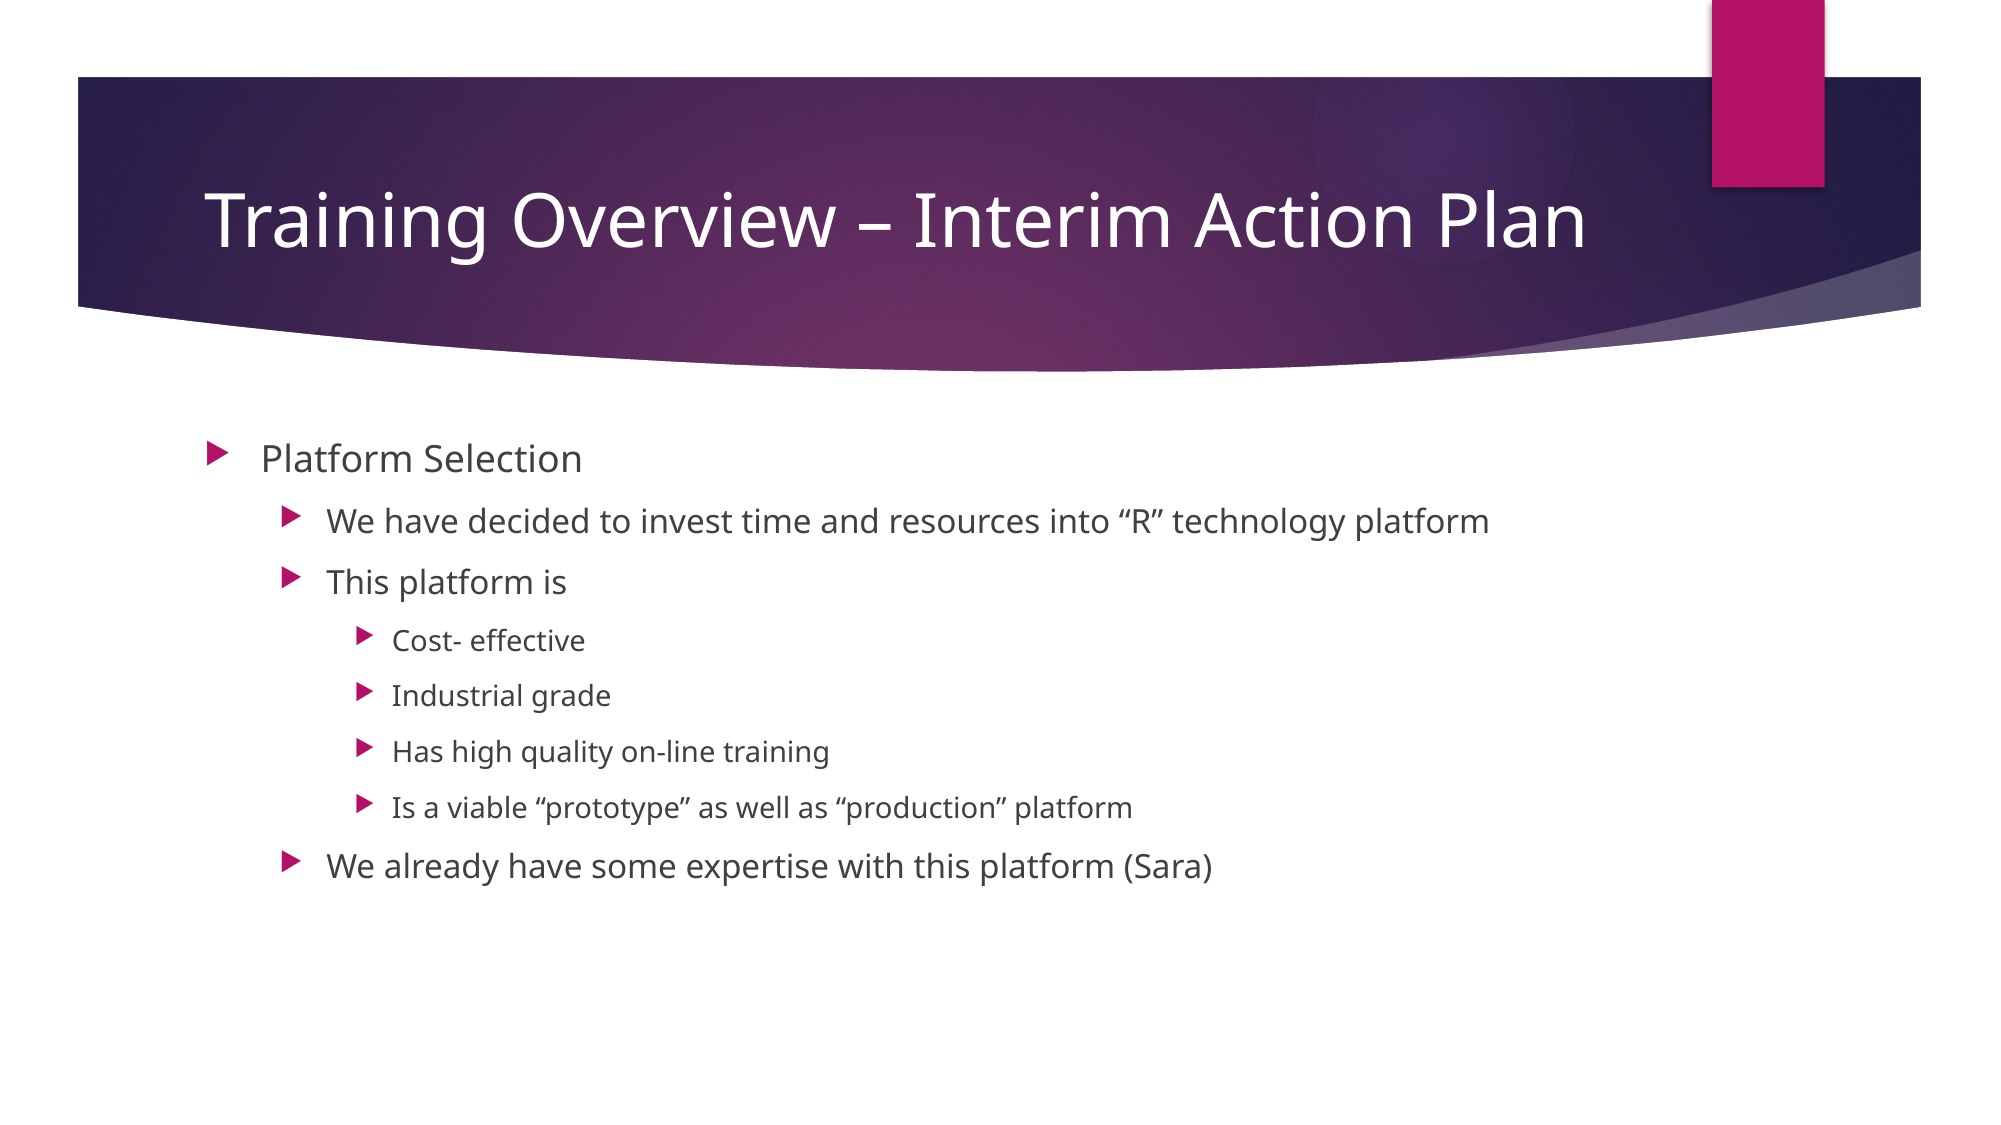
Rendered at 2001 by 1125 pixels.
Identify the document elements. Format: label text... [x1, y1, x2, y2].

list Platform Selection We have decided to invest time and resources into “R” technology platform This platform is Cost- effective Industrial grade Has high quality on-line training Is a viable “prototype” as well as “production” platform We already have some expertise with this platform (Sara) [189, 427, 1638, 988]
title Training Overview – Interim Action Plan [189, 159, 1627, 276]
